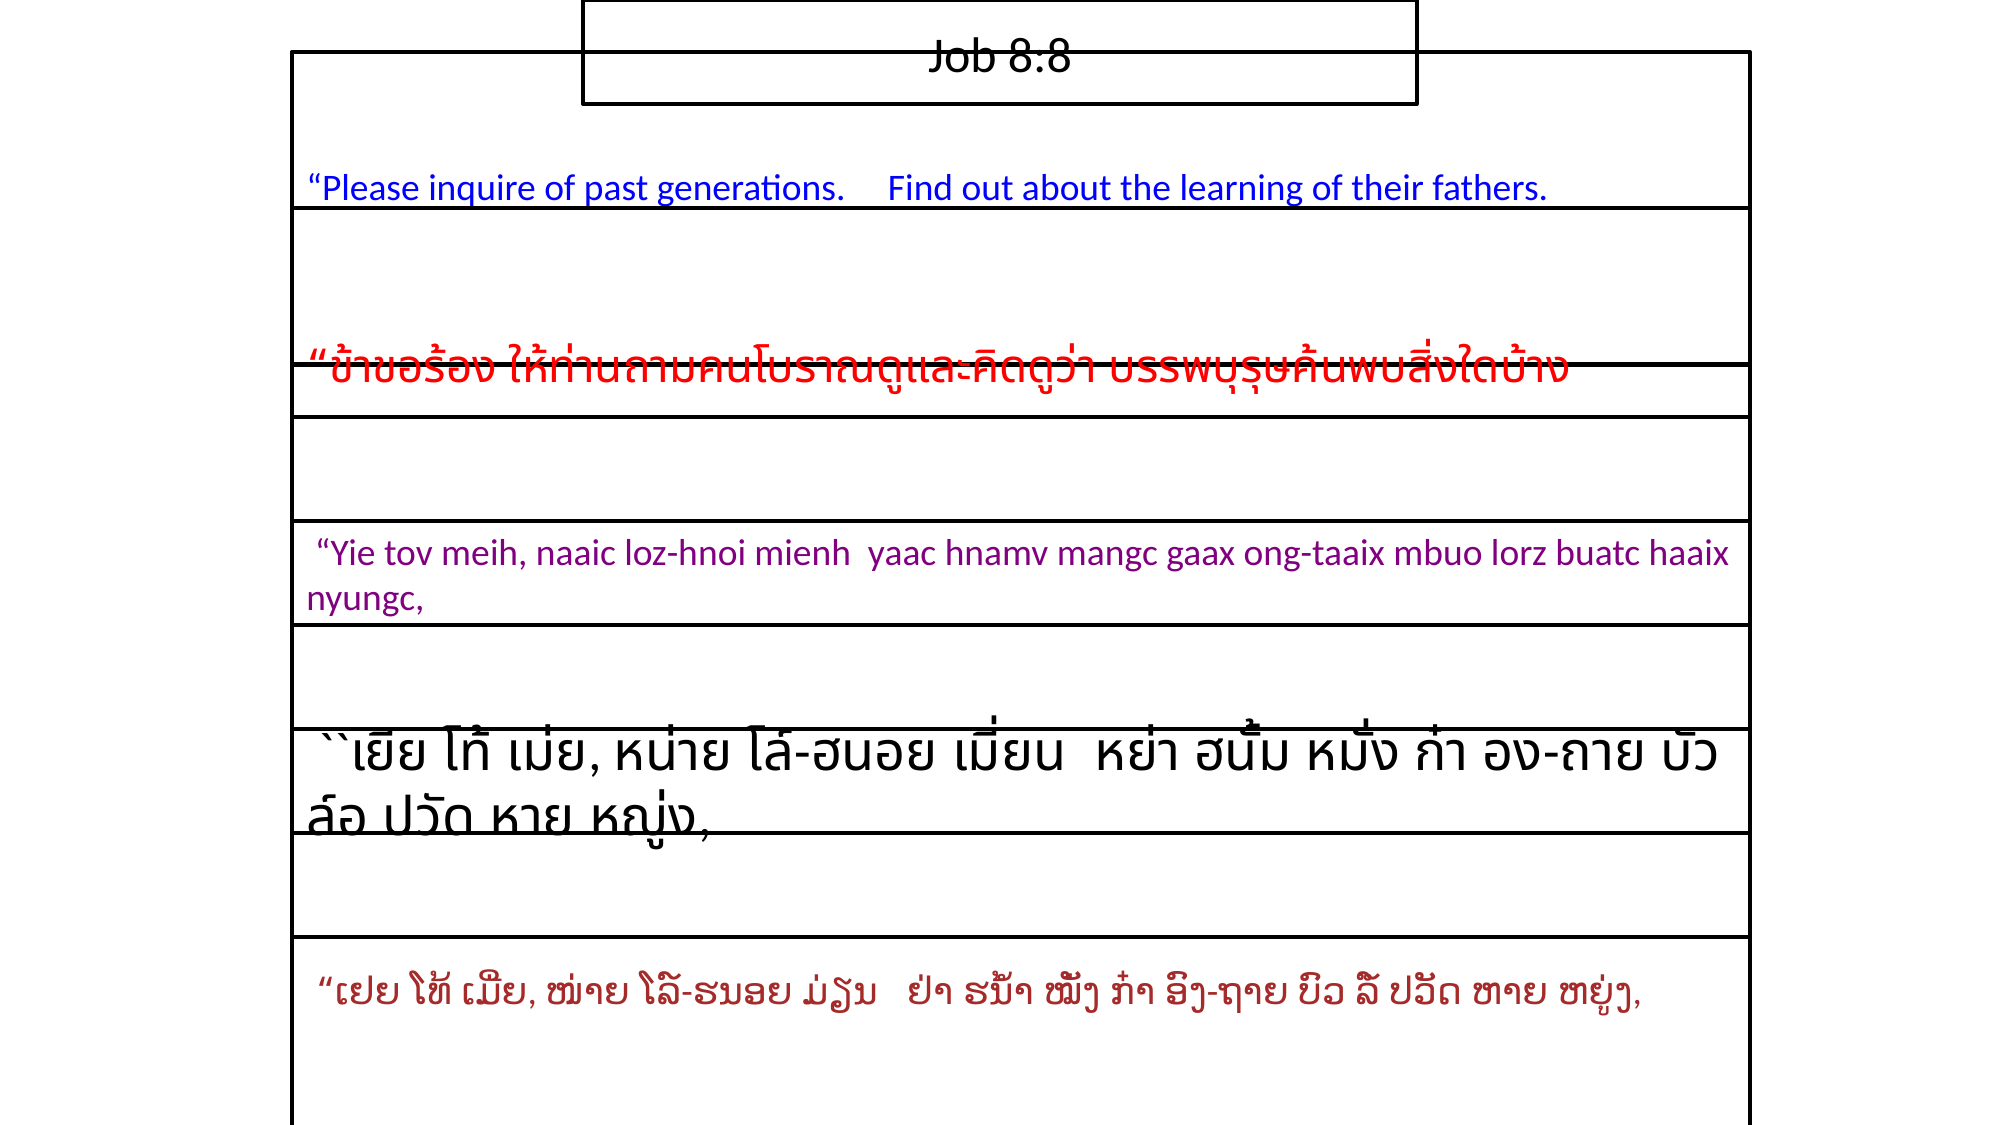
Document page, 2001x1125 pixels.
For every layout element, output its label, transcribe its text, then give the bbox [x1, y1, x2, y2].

text_box Job 8:8 [581, 0, 1419, 50]
text_box “Please inquire of past generations. Find out about the learning of their fathers. [290, 50, 1752, 206]
text_box “ข้า​ขอร้อง ให้​ท่าน​ถาม​คน​โบราณ​ดูและ​คิด​ดู​ว่า บรรพ​บุรุษ​ค้นพบ​สิ่ง​ใดบ้าง [290, 206, 1752, 415]
text_box “ເຢຍ ໂທ້ ເມີ່ຍ, ໜ່າຍ ໂລ໌-ຮນອຍ ມ່ຽນ ຢ່າ ຮນ້ຳ ໝັ່ງ ກ໋າ ອົງ-ຖາຍ ບົວ ລໍ໌ ປວັດ ຫາຍ ຫຍູ່ງ, [290, 831, 1752, 1125]
text_box “Yie tov meih, naaic loz-hnoi mienh yaac hnamv mangc gaax ong-taaix mbuo lorz buatc haaix nyungc, [290, 415, 1752, 623]
text_box ``เยีย โท้ เม่ย, หน่าย โล์-ฮนอย เมี่ยน หย่า ฮนั้ม หมั่ง ก๋า อง-ถาย บัว ล์อ ปวัด หาย หญู่ง, [290, 623, 1752, 831]
